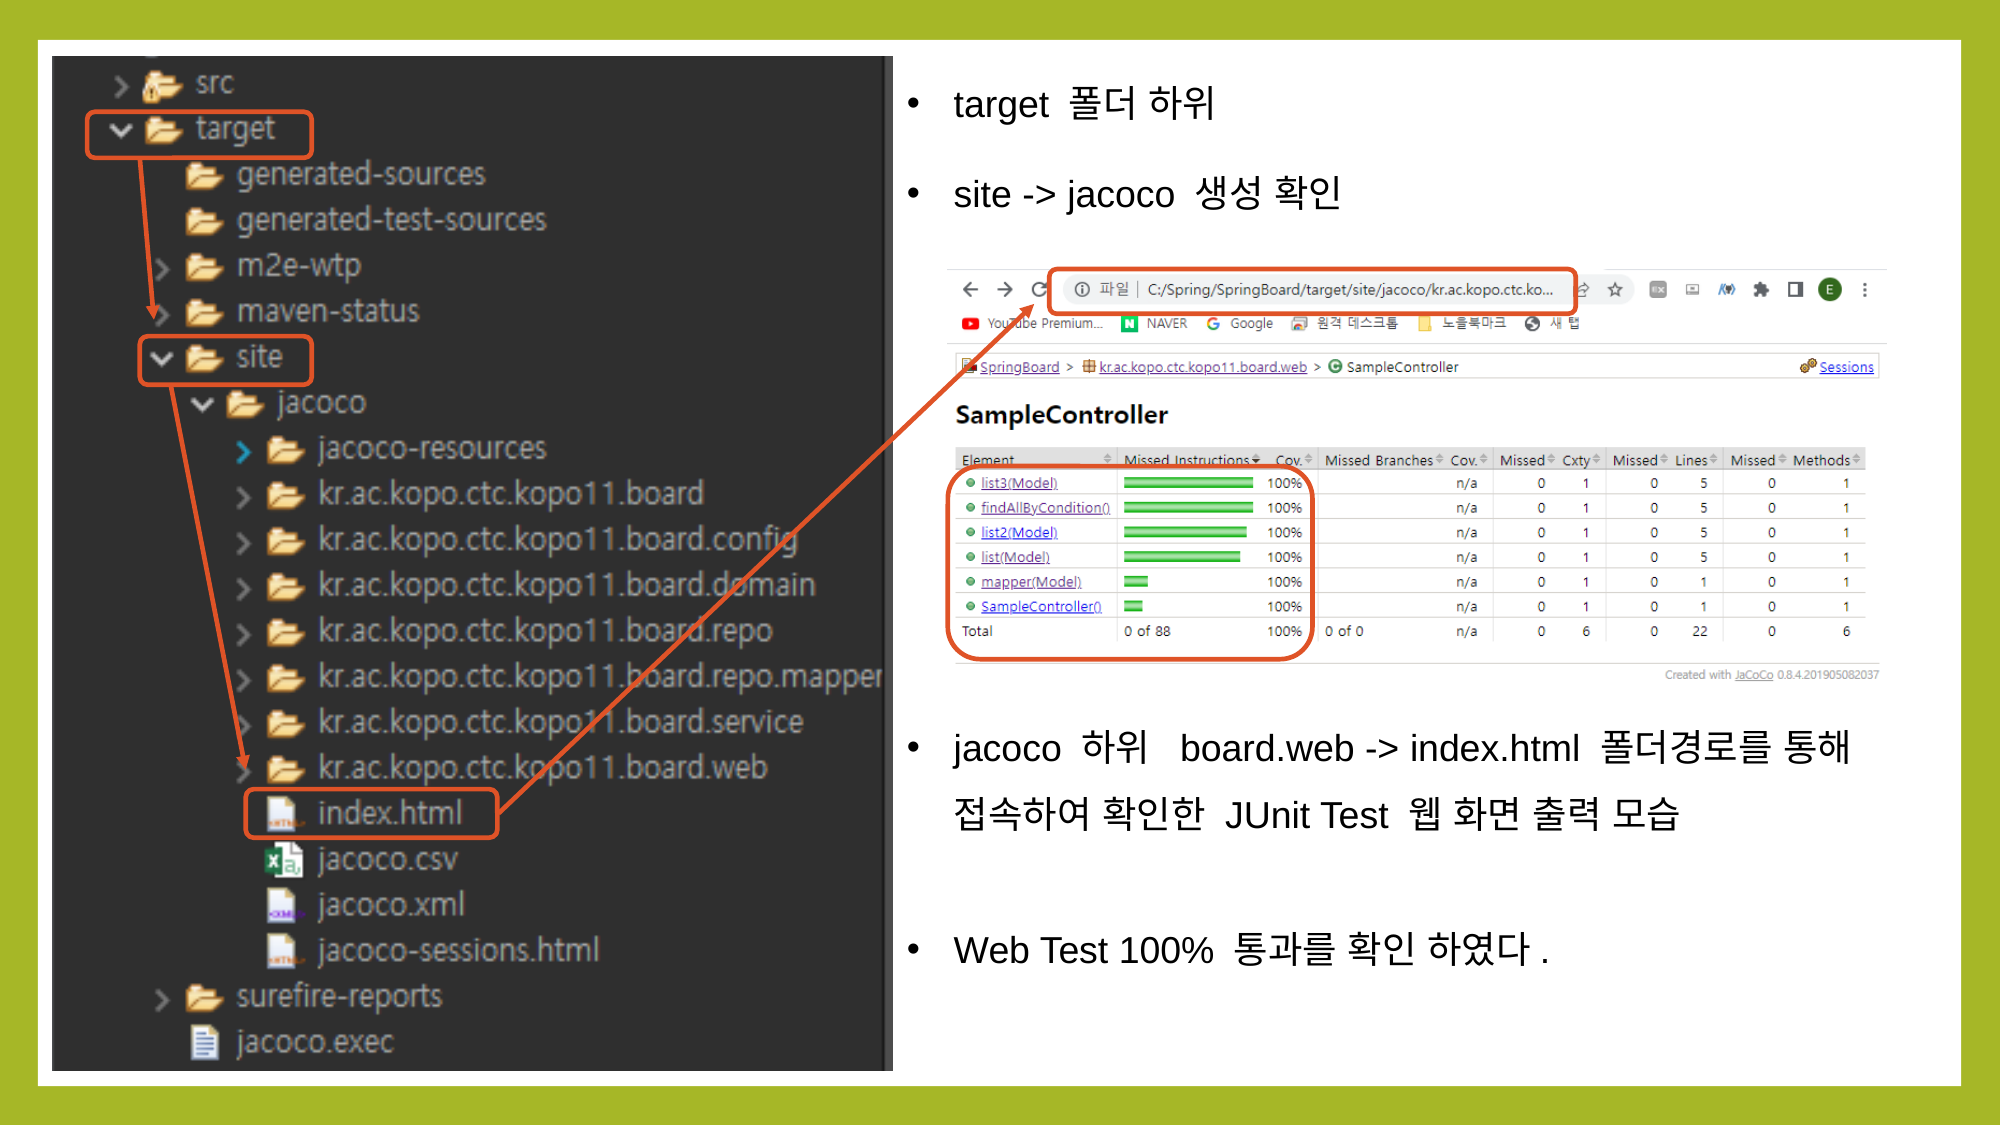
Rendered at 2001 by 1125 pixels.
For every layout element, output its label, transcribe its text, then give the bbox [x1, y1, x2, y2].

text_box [498, 303, 1035, 814]
text_box target 폴더 하위 site -> jacoco 생성 확인 [898, 72, 1942, 267]
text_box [170, 384, 246, 770]
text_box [139, 157, 155, 321]
text_box jacoco 하위 board.web -> index.html 폴더경로를 통해 접속하여 확인한 JUnit Test 웹 화면 출력 모습 Web Test 100% 통과를 확인 하였다. [898, 693, 1942, 979]
picture [52, 56, 893, 1072]
picture [947, 268, 1887, 695]
